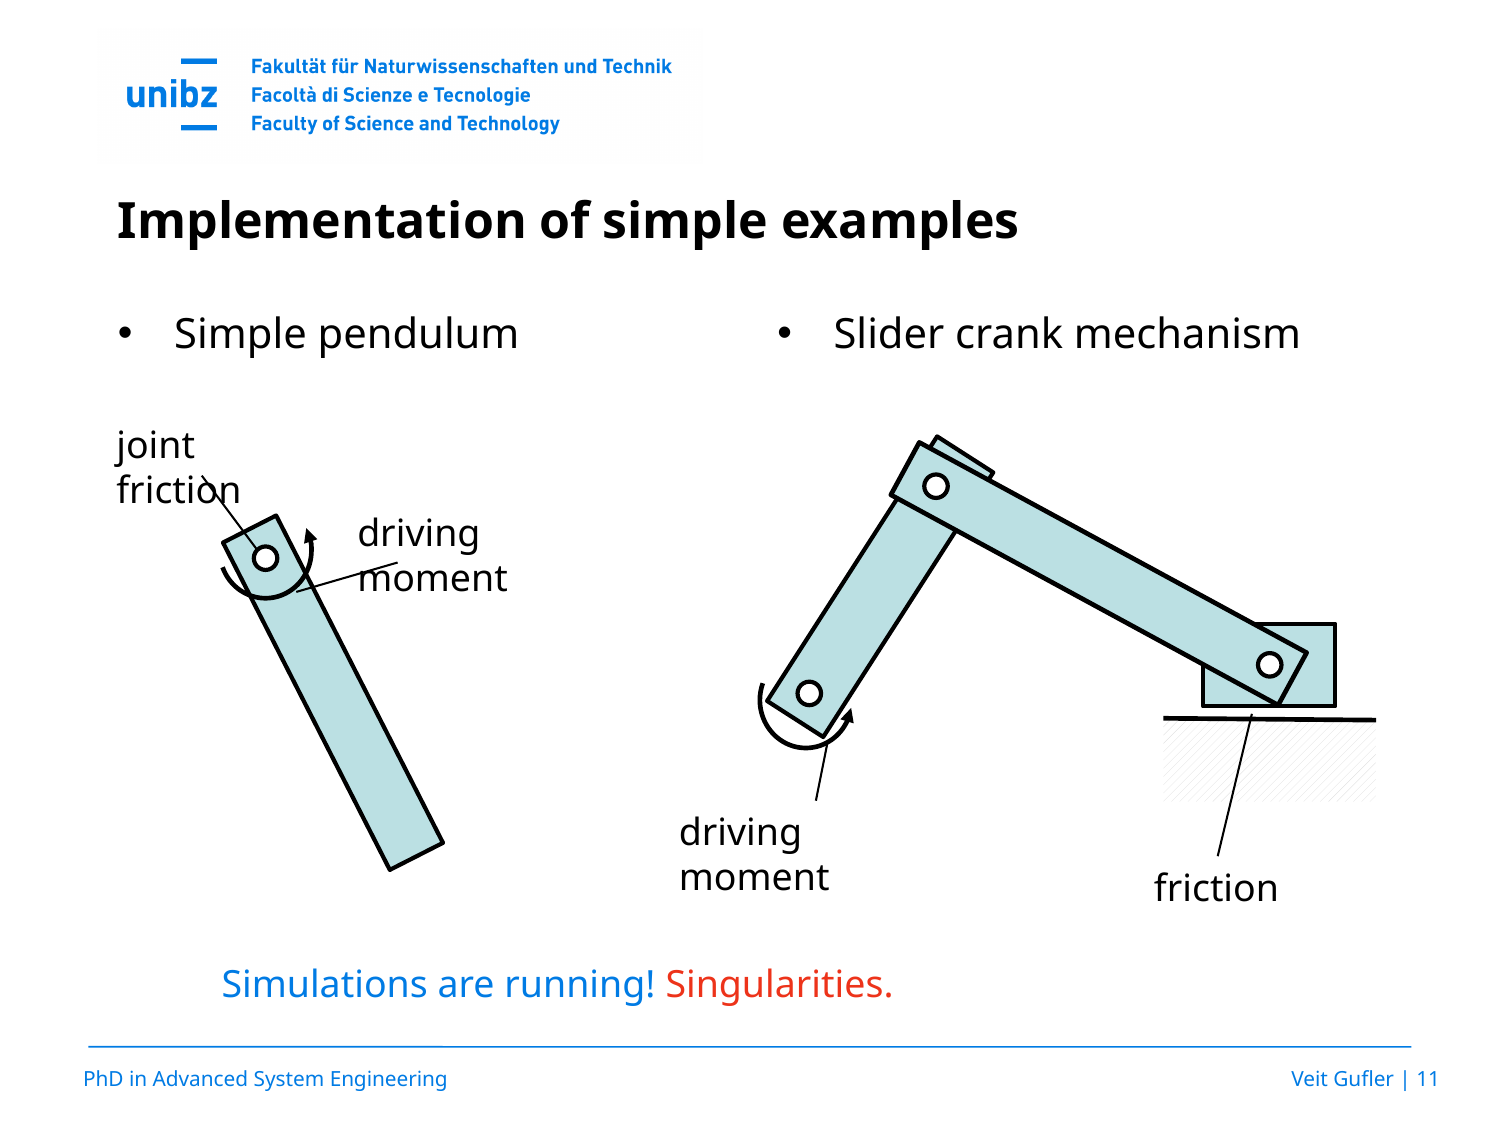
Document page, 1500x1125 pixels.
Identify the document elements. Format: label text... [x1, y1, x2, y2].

text_box [759, 683, 854, 749]
text_box [795, 679, 824, 702]
picture [97, 28, 703, 164]
text_box [773, 499, 957, 706]
text_box [296, 561, 398, 593]
text_box [244, 519, 290, 546]
text_box [1216, 713, 1253, 857]
text_box [221, 528, 317, 599]
text_box driving moment [664, 800, 968, 906]
text_box driving moment [342, 501, 646, 607]
text_box [1255, 651, 1284, 679]
text_box Simple pendulum [103, 299, 738, 1035]
text_box [1232, 717, 1378, 804]
text_box [929, 434, 996, 479]
text_box joint friction [101, 413, 335, 519]
text_box [1161, 717, 1249, 804]
text_box [252, 544, 273, 555]
text_box [888, 440, 1309, 708]
text_box [815, 743, 829, 801]
text_box Implementation of simple examples [103, 137, 1397, 300]
text_box Simulations are running! Singularities. [206, 952, 909, 1013]
text_box [922, 472, 950, 501]
text_box [220, 531, 254, 563]
text_box Slider crank mechanism [762, 299, 1397, 1035]
text_box friction [1139, 856, 1297, 916]
text_box [201, 475, 258, 551]
text_box [247, 573, 445, 872]
